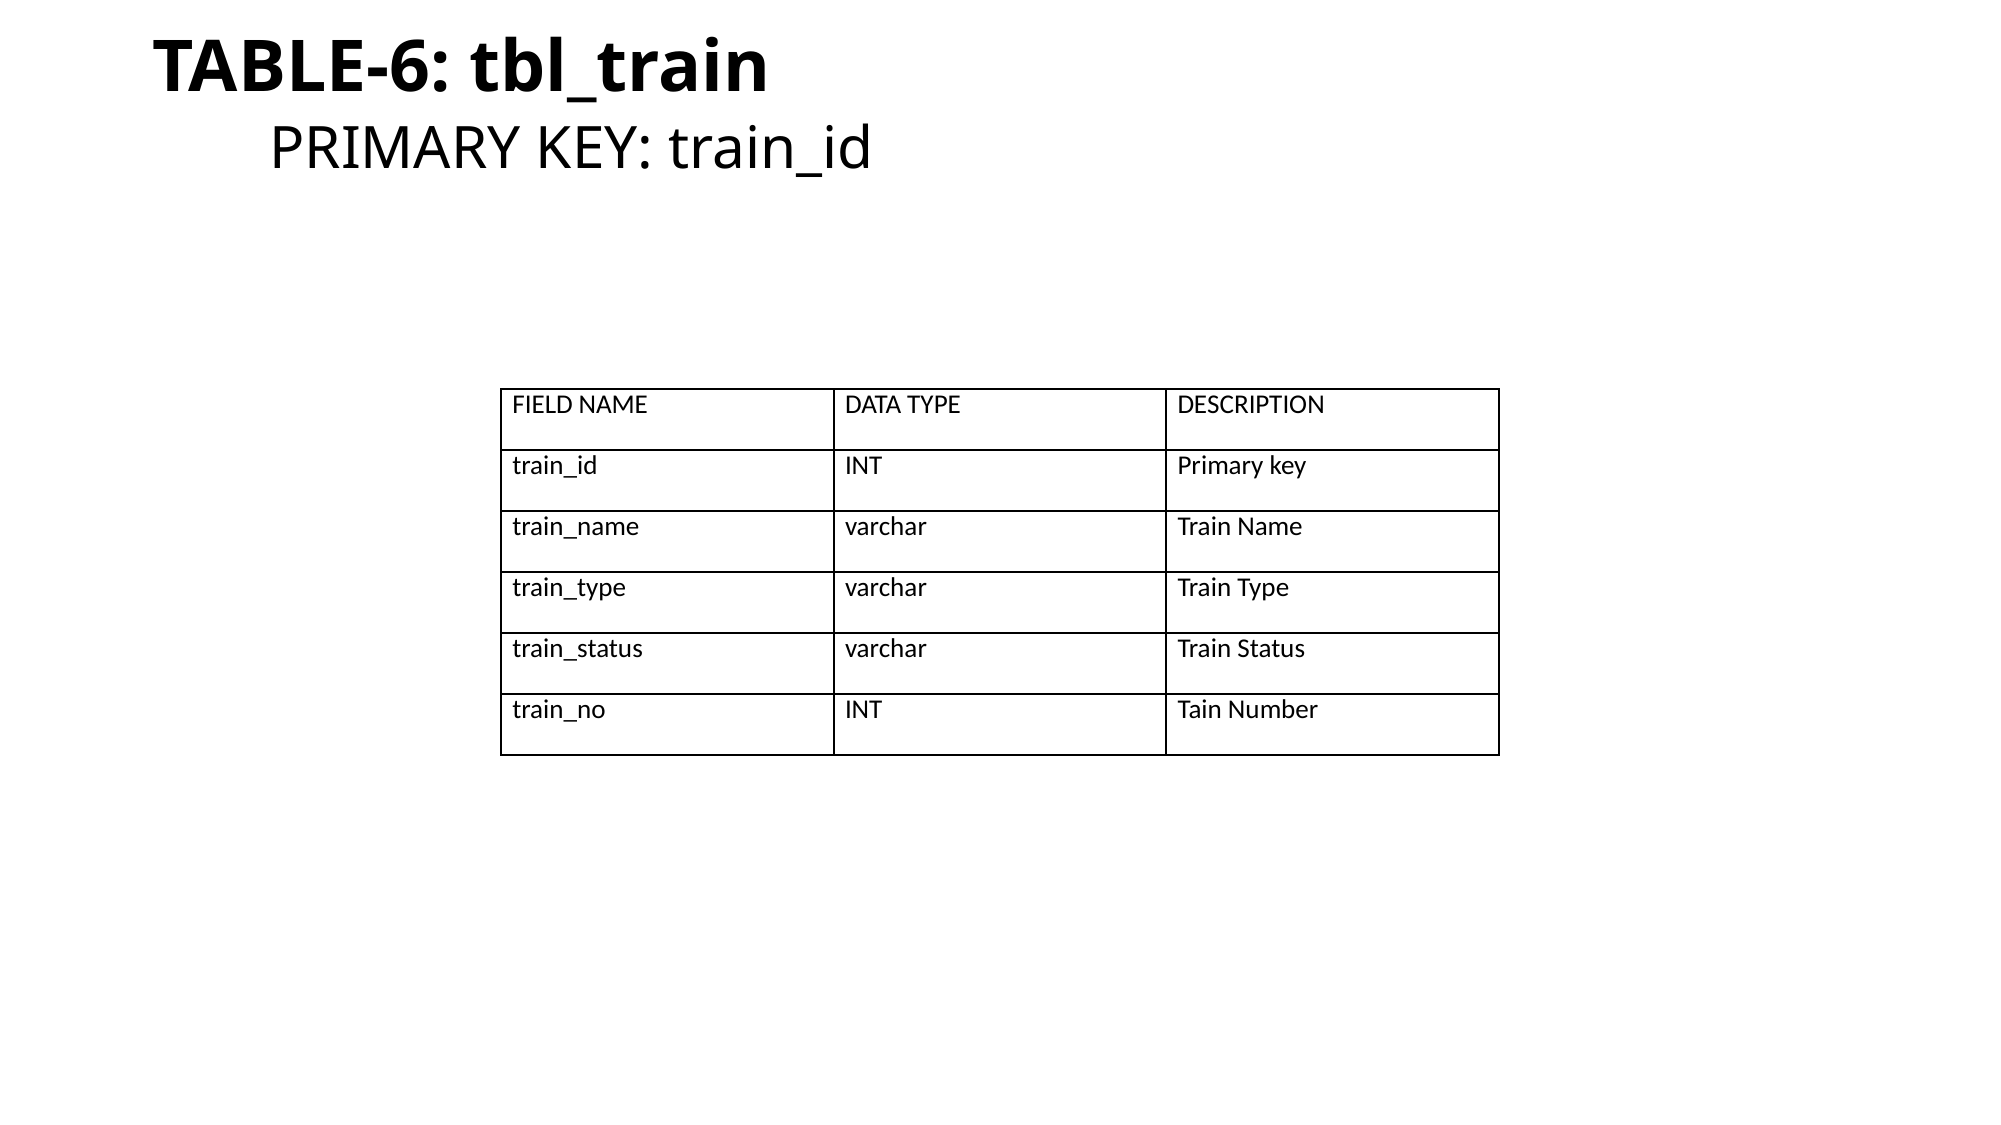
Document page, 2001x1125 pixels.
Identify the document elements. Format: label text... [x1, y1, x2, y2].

table_cell Train Type [1167, 573, 1498, 632]
table_header DATA TYPE [835, 390, 1165, 449]
table_cell INT [835, 451, 1165, 510]
table_header FIELD NAME [502, 390, 833, 449]
title TABLE-6: tbl_train PRIMARY KEY: train_id [137, 75, 1863, 278]
table_cell varchar [835, 573, 1165, 632]
table_cell INT [835, 695, 1165, 754]
table_cell Primary key [1167, 451, 1498, 510]
text_box [0, 0, 2000, 75]
table_cell train_id [502, 451, 833, 510]
table_cell varchar [835, 634, 1165, 693]
table_cell Tain Number [1167, 695, 1498, 754]
table_cell varchar [835, 512, 1165, 571]
table_header DESCRIPTION [1167, 390, 1498, 449]
table_cell train_status [502, 634, 833, 693]
table_cell Train Status [1167, 634, 1498, 693]
table_cell train_no [502, 695, 833, 754]
table_cell train_name [502, 512, 833, 571]
table_cell train_type [502, 573, 833, 632]
table_cell Train Name [1167, 512, 1498, 571]
